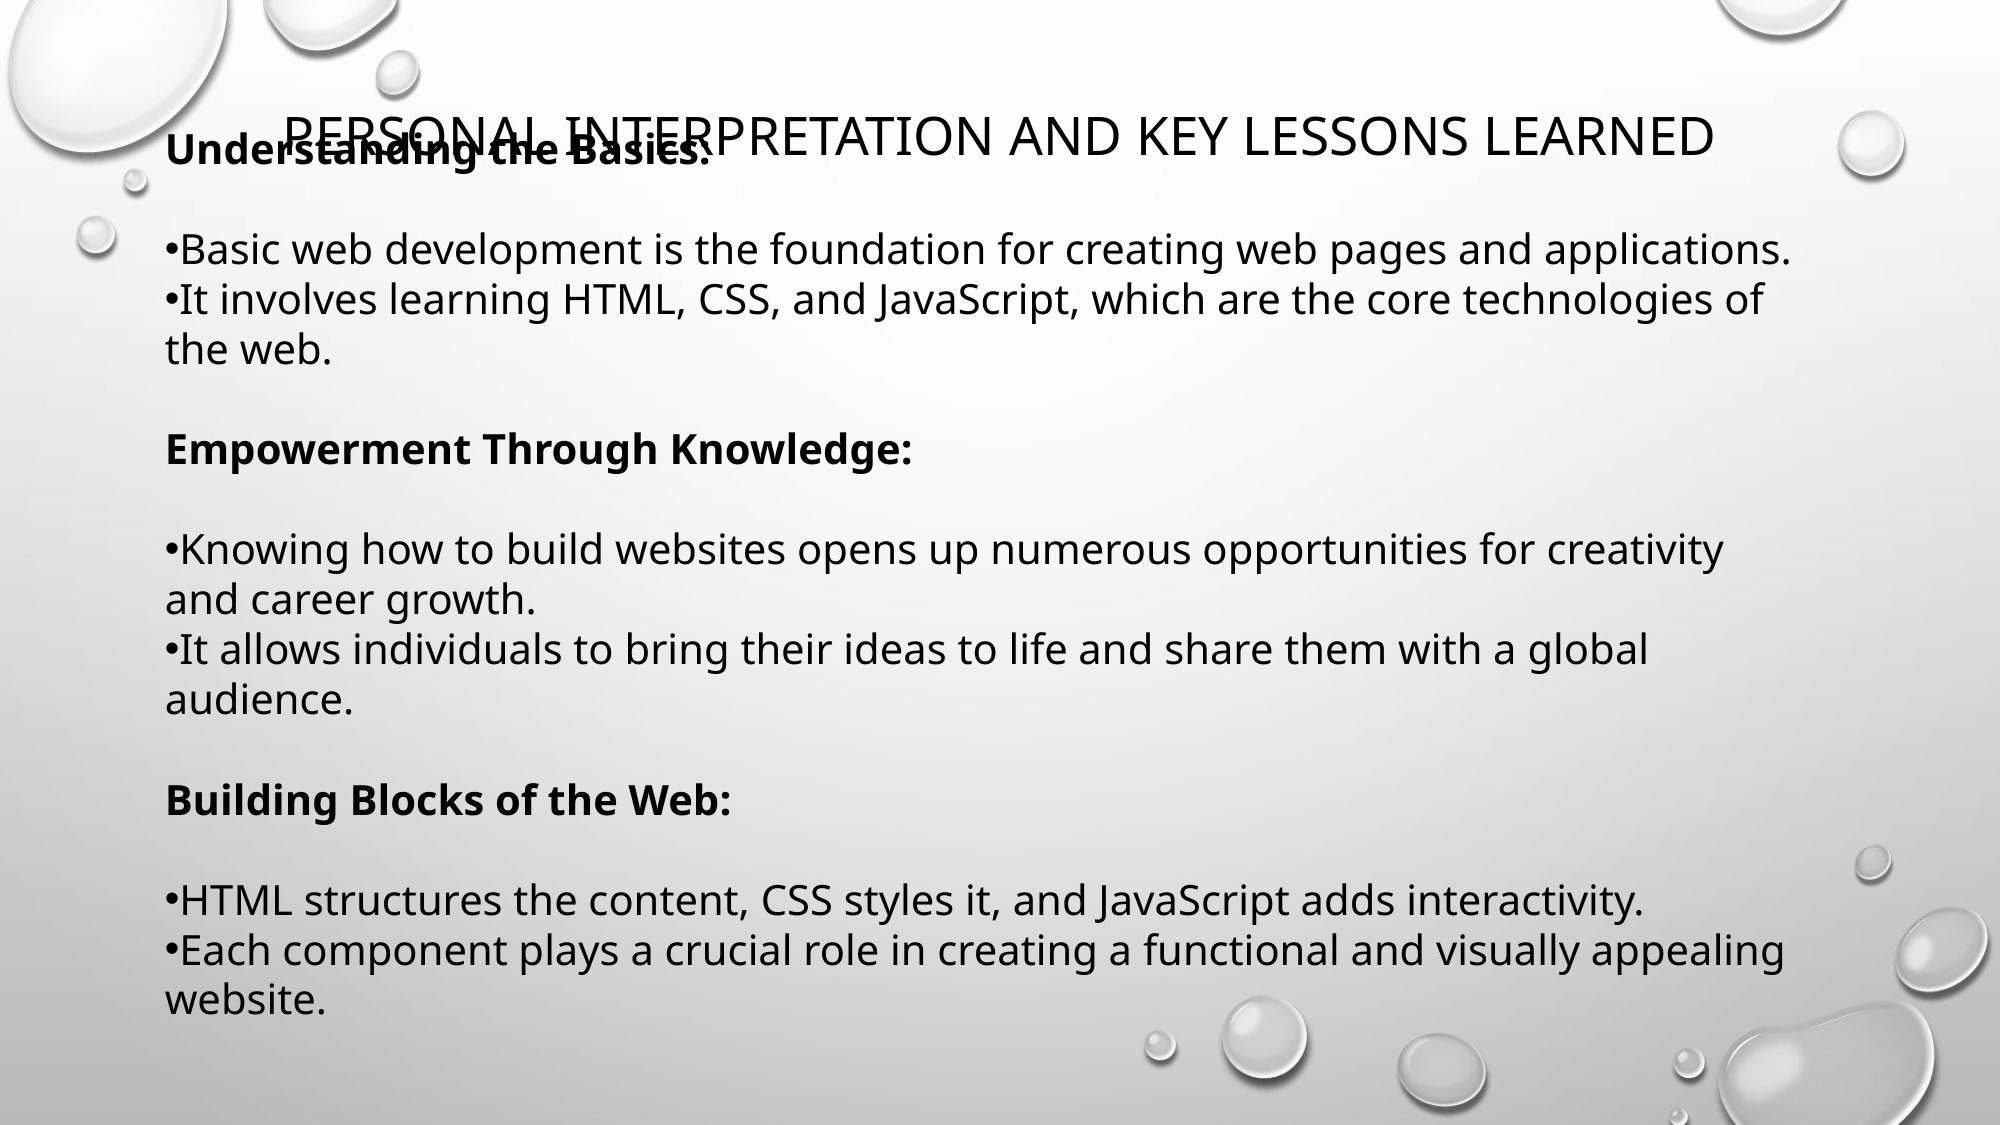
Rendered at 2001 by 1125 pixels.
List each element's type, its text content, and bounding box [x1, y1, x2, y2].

picture [0, 0, 2000, 1125]
title Personal Interpretation and Key Lessons Learned [149, 101, 1851, 175]
list Understanding the Basics: Basic web development is the foundation for creating web pages and applications. It involves learning HTML, CSS, and JavaScript, which are the core technologies of the web. Empowerment Through Knowledge: Knowing how to build websites opens up numerous opportunities for creativity and career growth. It allows individuals to bring their ideas to life and share them with a global audience. Building Blocks of the Web: HTML structures the content, CSS styles it, and JavaScript adds interactivity. Each component plays a crucial role in creating a functional and visually appealing website. [149, 115, 1815, 1076]
